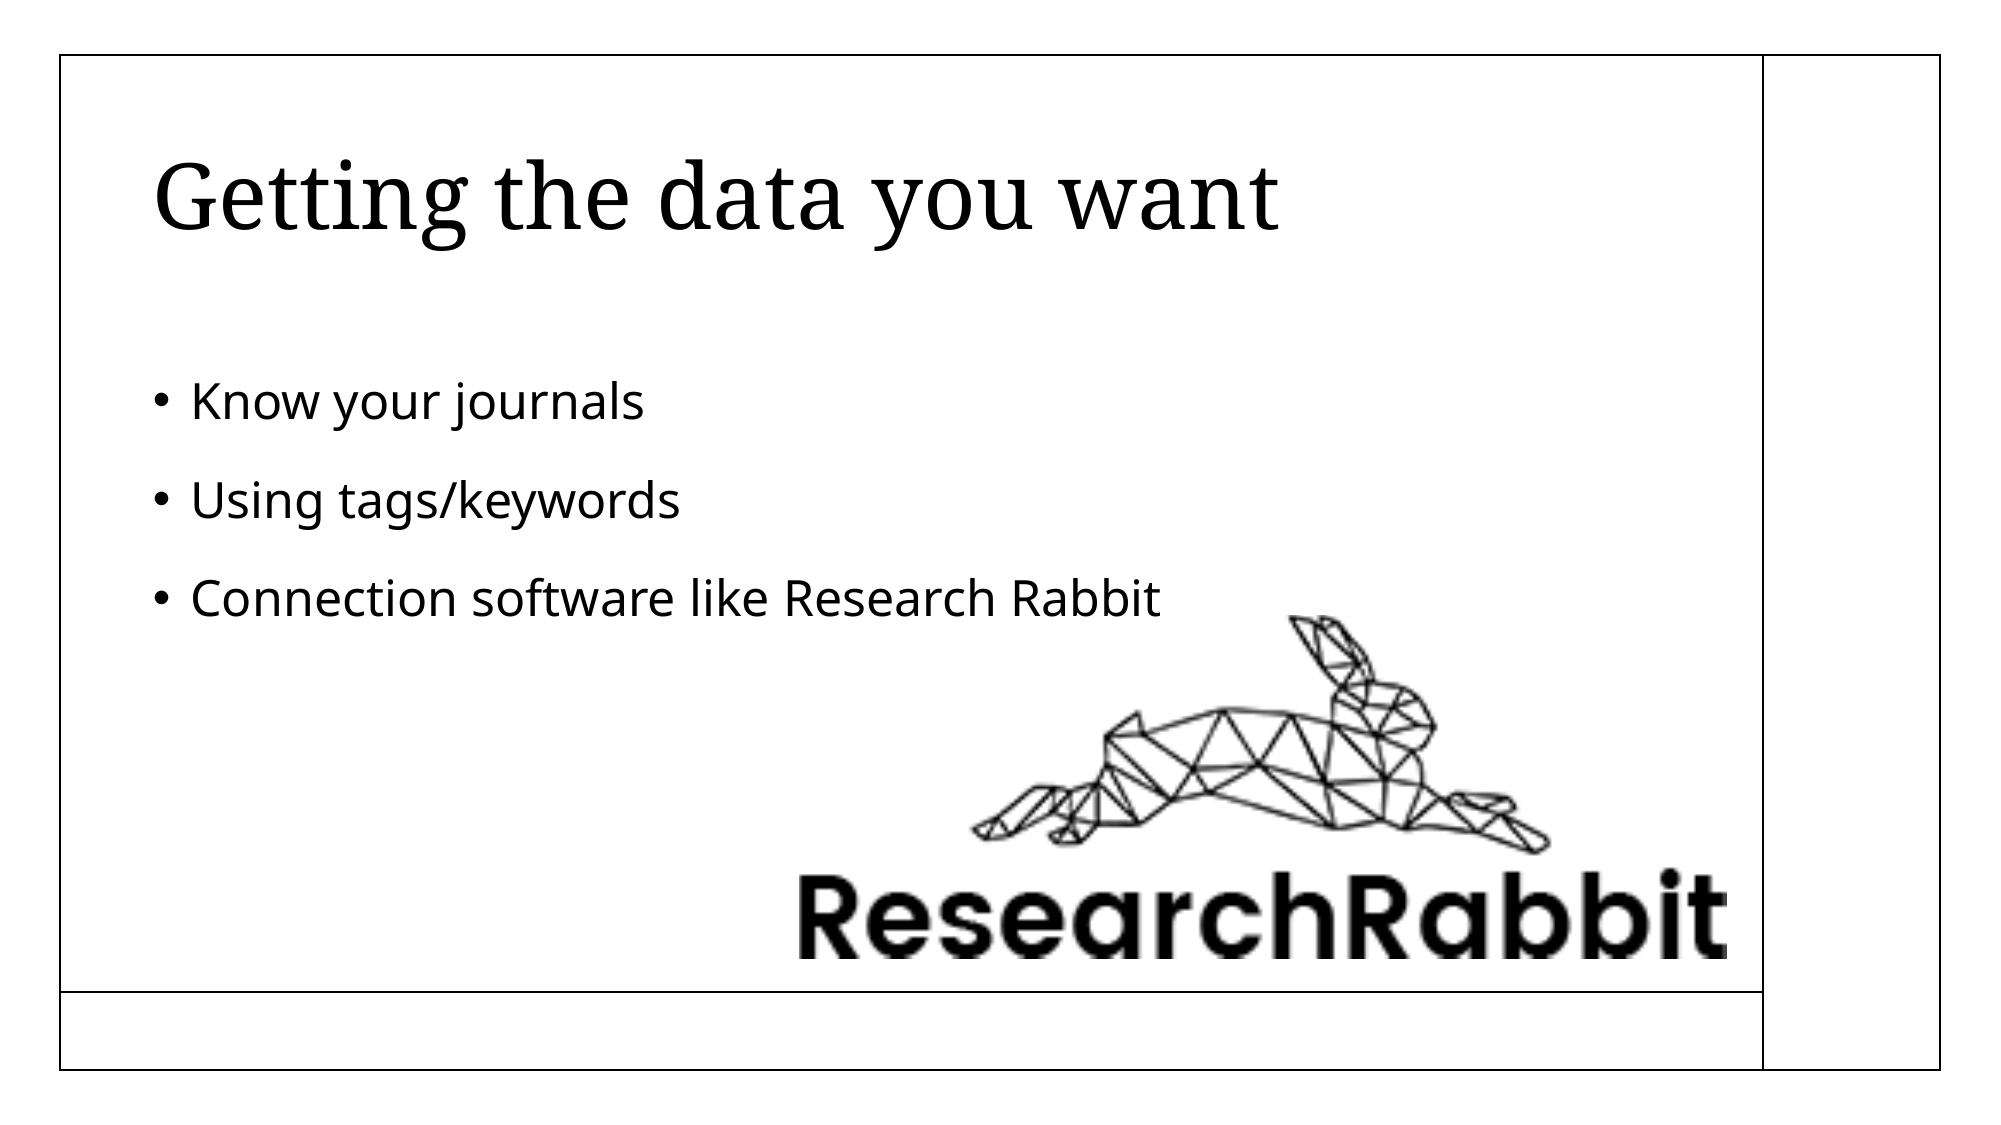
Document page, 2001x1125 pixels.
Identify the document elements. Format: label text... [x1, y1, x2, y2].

title Getting the data you want [138, 90, 1695, 309]
list Know your journals Using tags/keywords Connection software like Research Rabbit [138, 343, 1695, 959]
picture [799, 615, 1727, 959]
